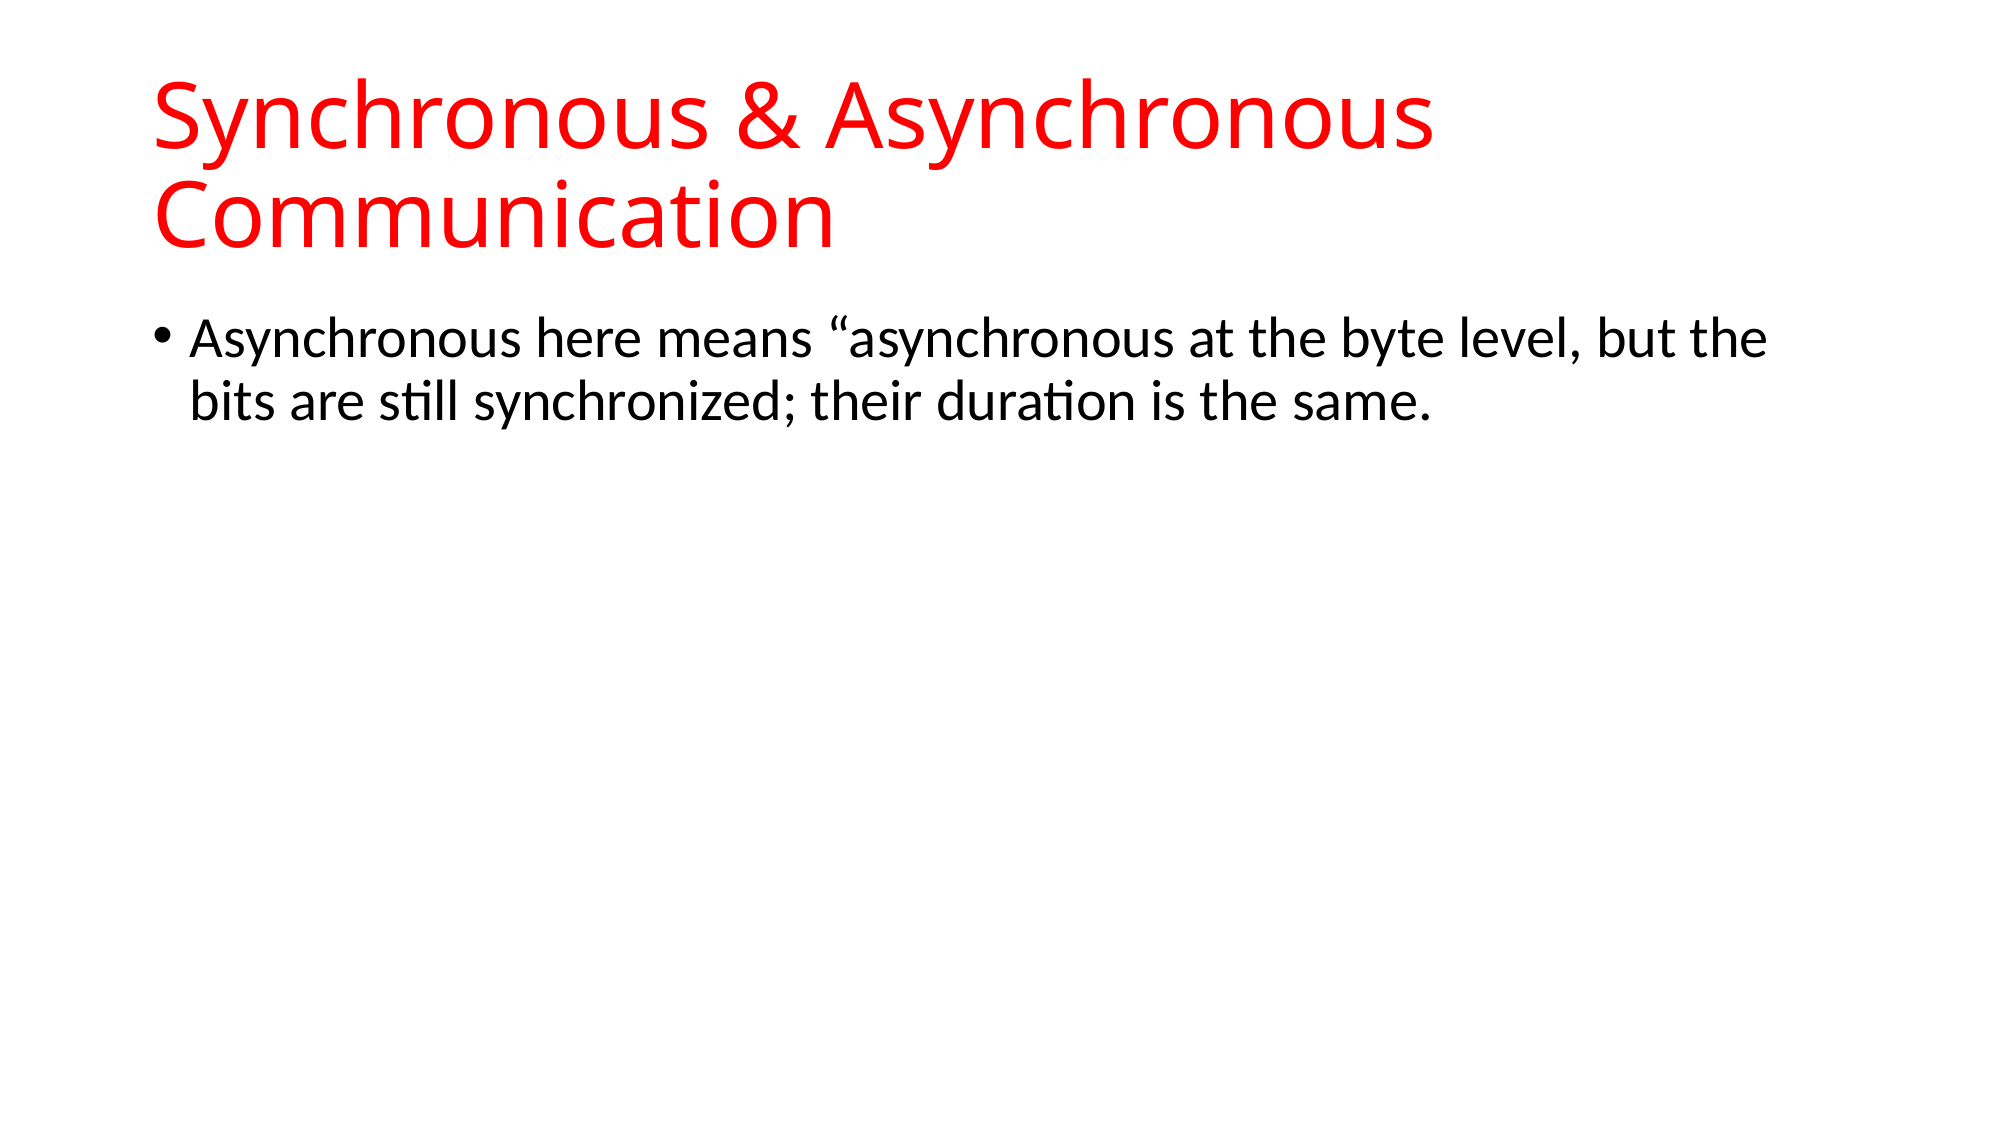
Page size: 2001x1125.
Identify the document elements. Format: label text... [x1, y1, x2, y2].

title Synchronous & Asynchronous Communication [137, 59, 1863, 278]
list Asynchronous here means “asynchronous at the byte level, but the bits are still synchronized; their duration is the same. [137, 299, 1863, 1014]
